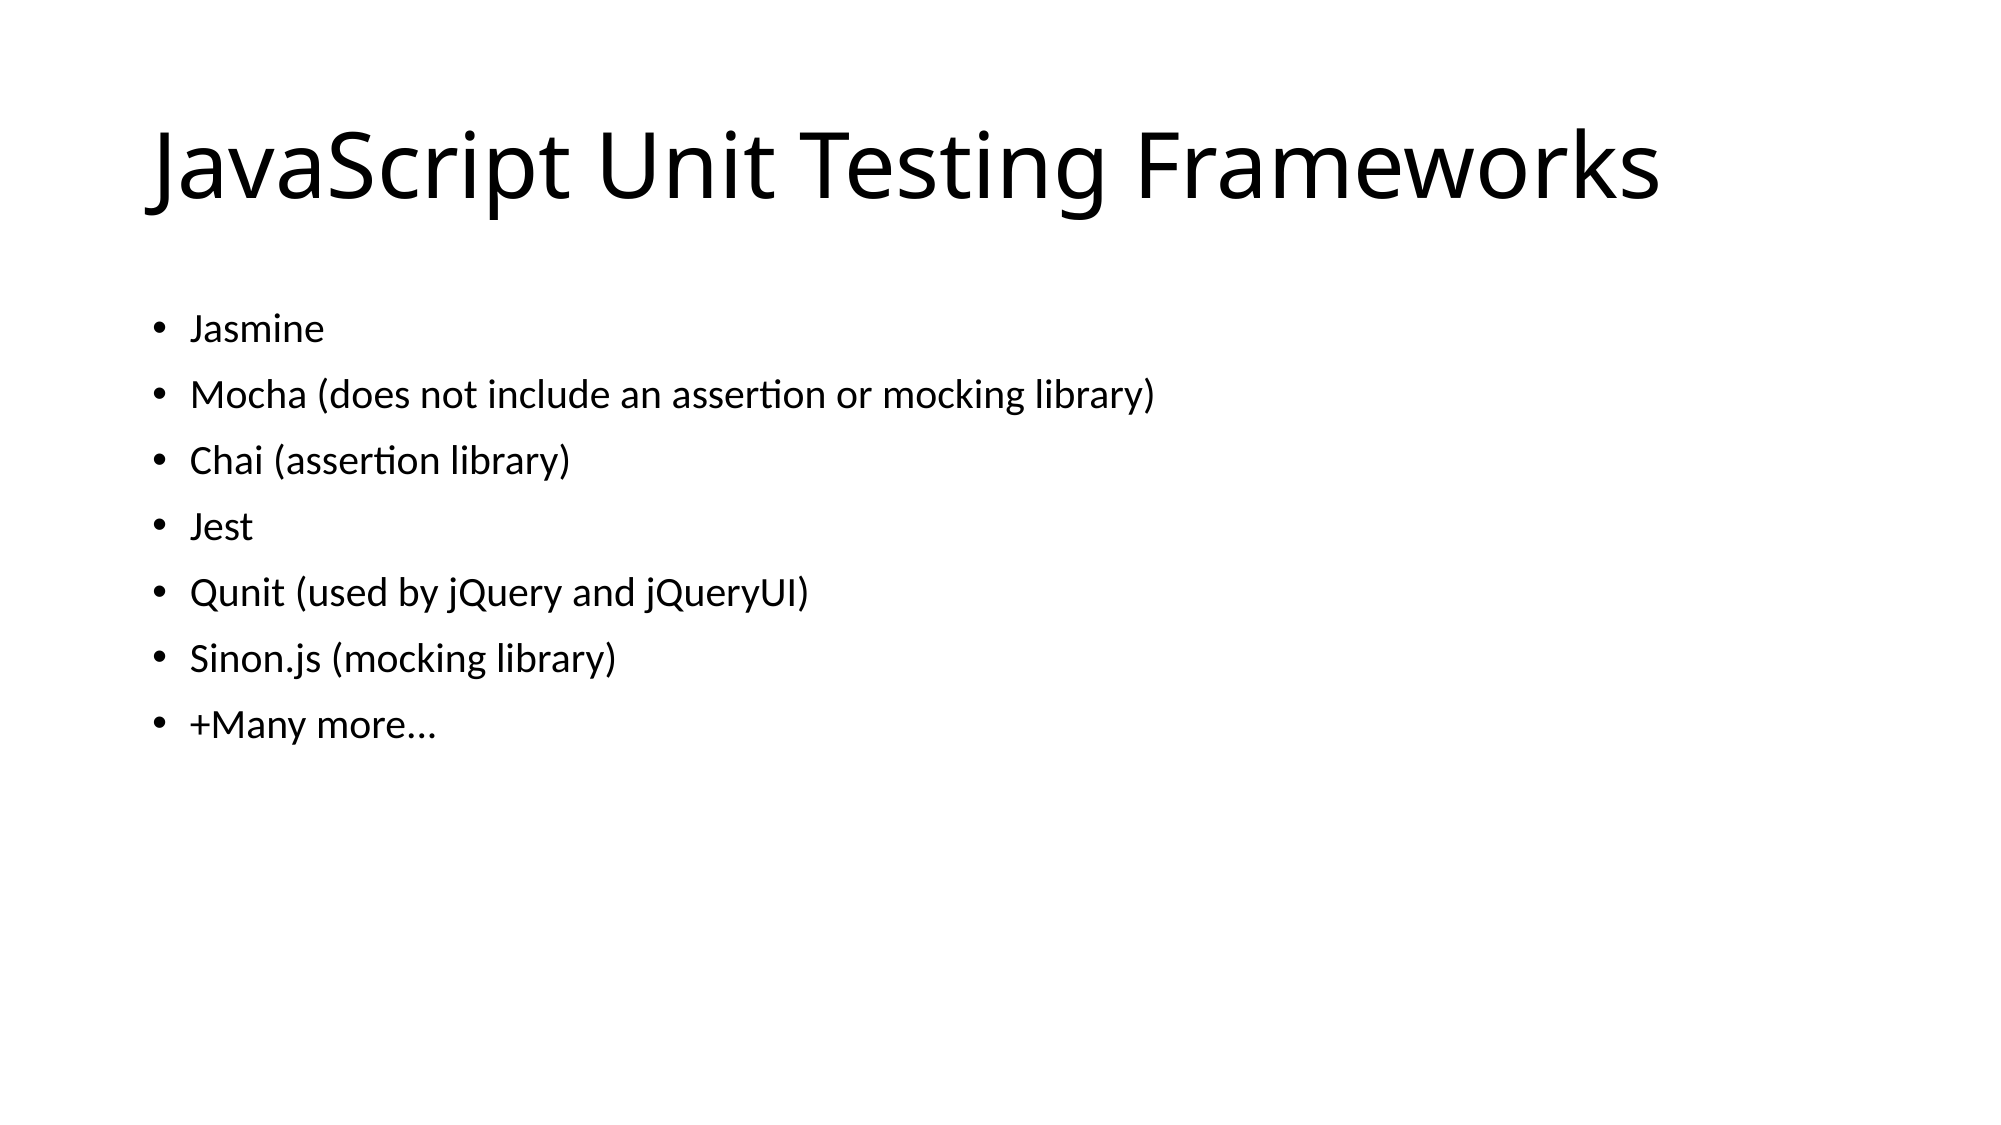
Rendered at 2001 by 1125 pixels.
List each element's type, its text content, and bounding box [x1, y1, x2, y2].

title JavaScript Unit Testing Frameworks [137, 59, 1863, 278]
list Jasmine Mocha (does not include an assertion or mocking library) Chai (assertion library) Jest Qunit (used by jQuery and jQueryUI) Sinon.js (mocking library) +Many more... [137, 299, 1863, 1014]
